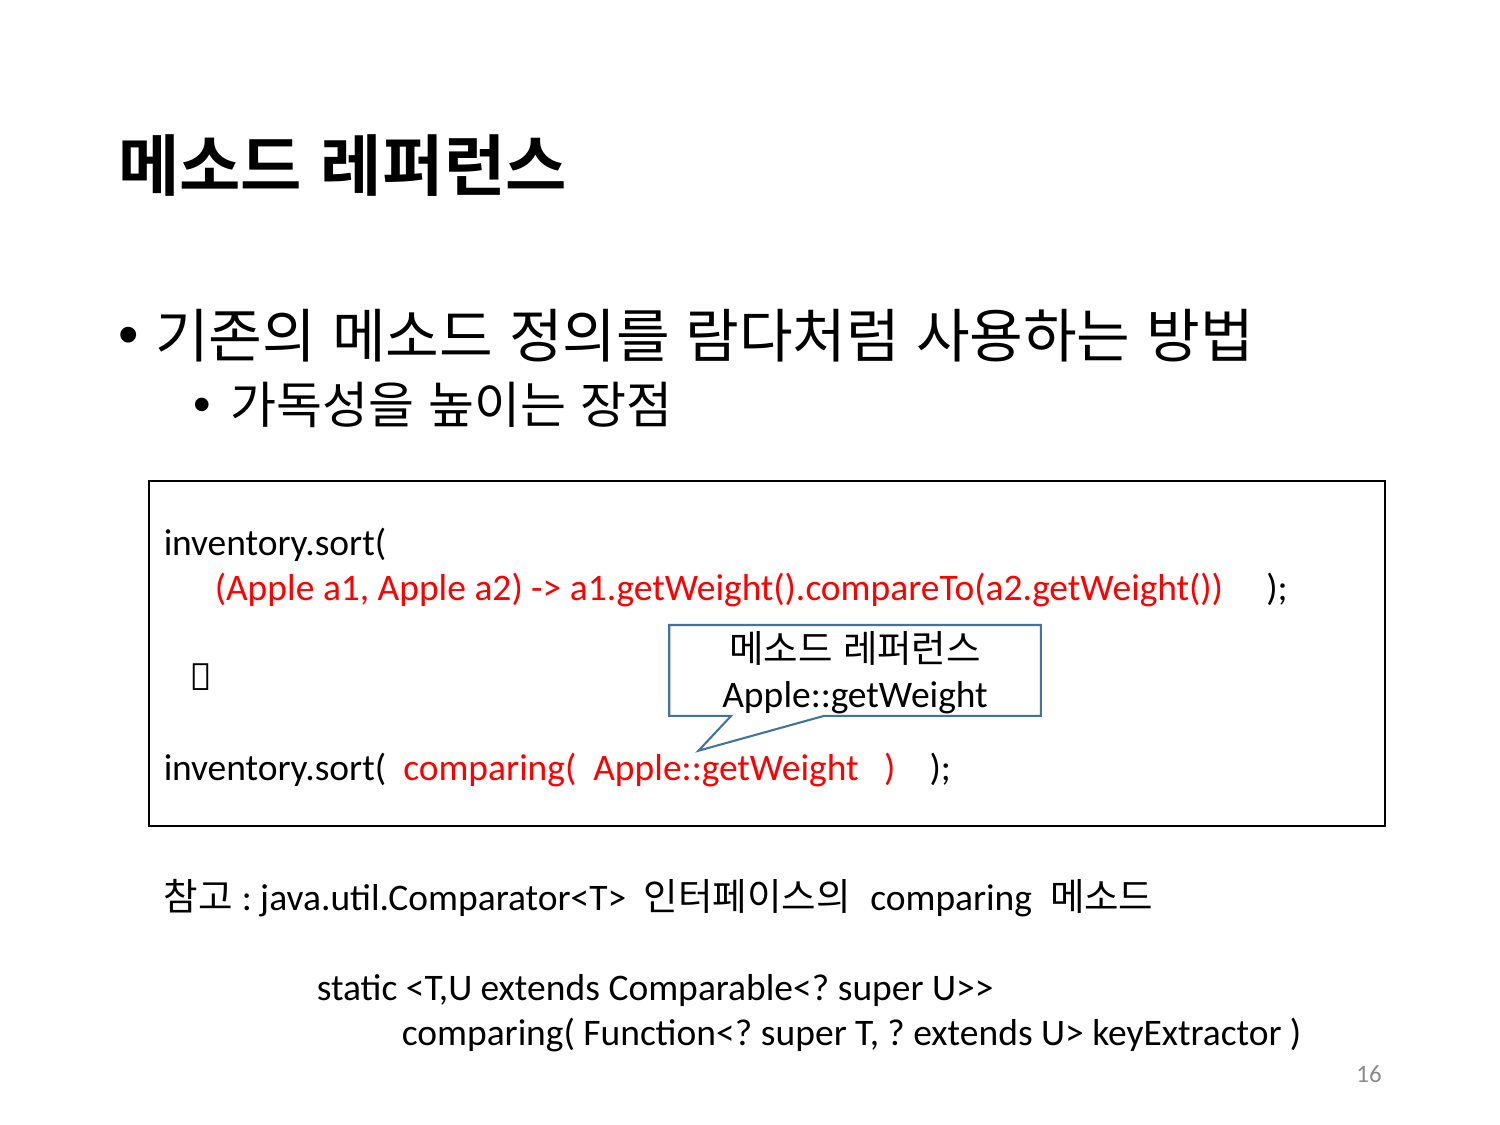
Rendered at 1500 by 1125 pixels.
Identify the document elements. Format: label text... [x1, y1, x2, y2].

title 메소드 레퍼런스 [103, 59, 1397, 278]
text_box 참고: java.util.Comparator<T> 인터페이스의 comparing 메소드 static <T,U extends Comparable<? super U>> comparing( Function<? super T, ? extends U> keyExtractor ) [149, 865, 1386, 1061]
text_box 메소드 레퍼런스 Apple::getWeight [668, 623, 1042, 753]
slide_number 16 [1059, 1042, 1397, 1103]
list 기존의 메소드 정의를 람다처럼 사용하는 방법 가독성을 높이는 장점 [103, 299, 1397, 1014]
text_box inventory.sort( (Apple a1, Apple a2) -> a1.getWeight().compareTo(a2.getWeight()) );  inventory.sort( comparing( Apple::getWeight ) ); [148, 480, 1386, 827]
